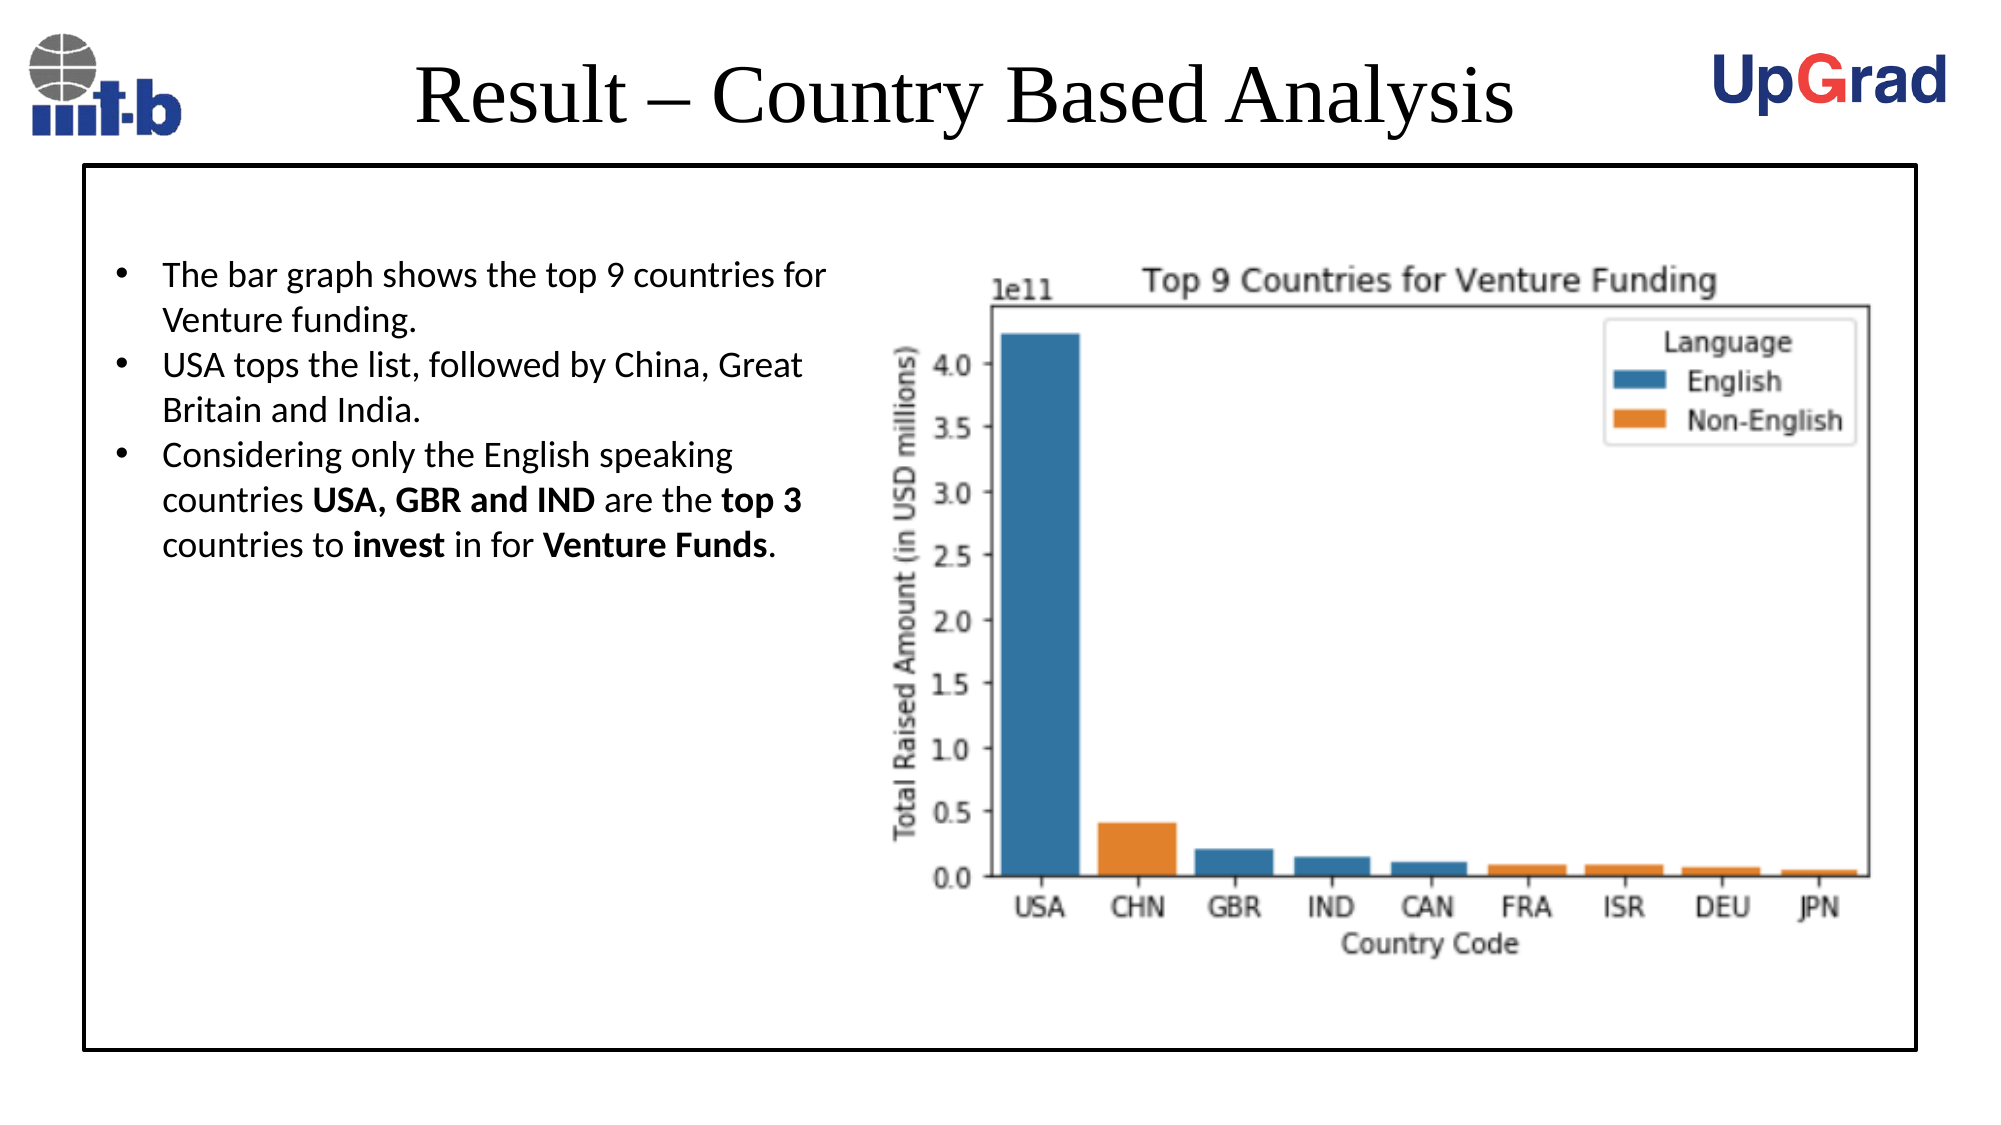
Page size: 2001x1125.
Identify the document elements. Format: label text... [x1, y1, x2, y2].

text_box The bar graph shows the top 9 countries for Venture funding. USA tops the list, followed by China, Great Britain and India. Considering only the English speaking countries USA, GBR and IND are the top 3 countries to invest in for Venture Funds. [100, 242, 872, 618]
list [83, 165, 1916, 1050]
picture [1720, 53, 1952, 116]
picture [872, 242, 1900, 974]
title Result – Country Based Analysis [191, 25, 1720, 166]
picture [0, 29, 191, 163]
